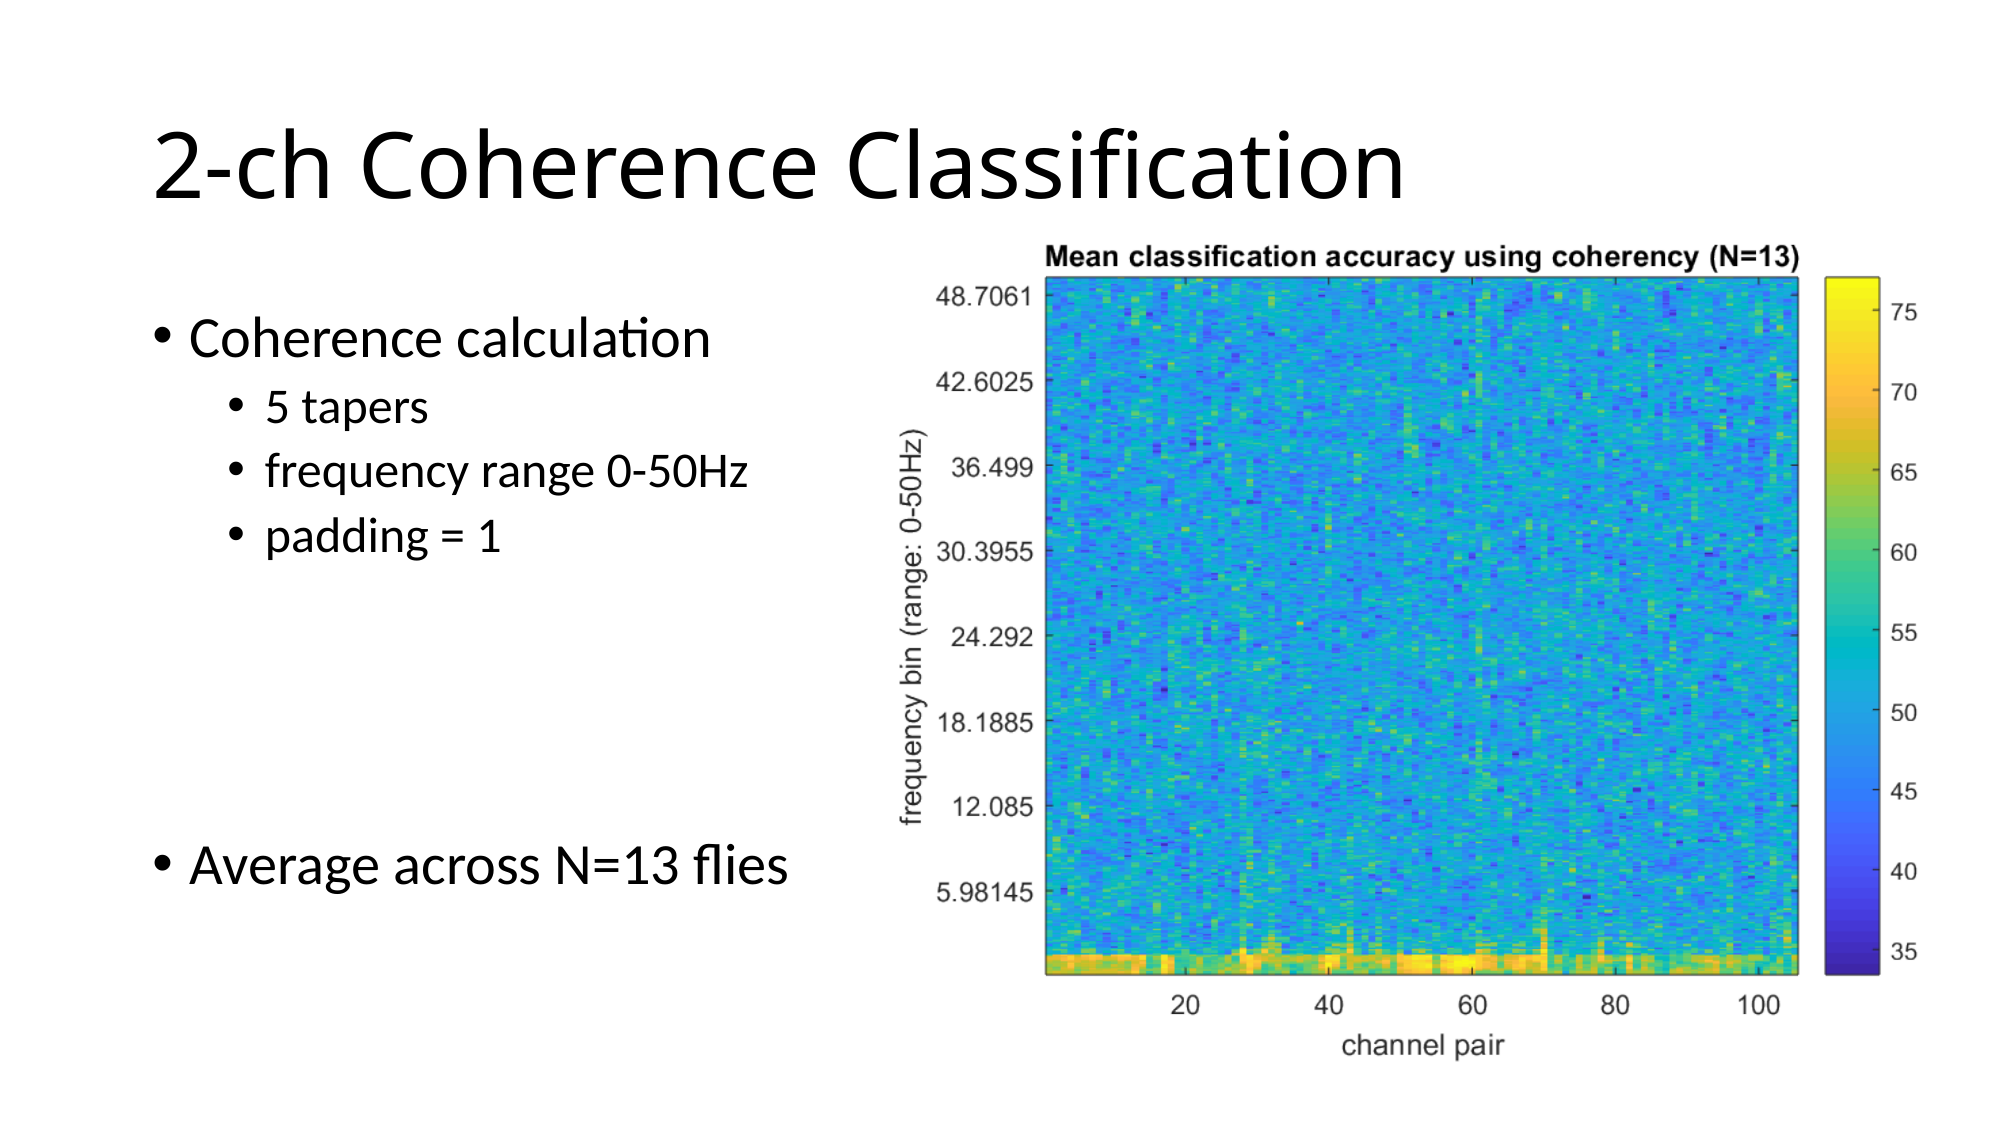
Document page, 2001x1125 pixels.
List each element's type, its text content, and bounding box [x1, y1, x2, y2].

list Coherence calculation 5 tapers frequency range 0-50Hz padding = 1 Average across N=13 flies [137, 299, 890, 1014]
picture [890, 219, 1953, 1066]
title 2-ch Coherence Classification [137, 59, 1863, 278]
